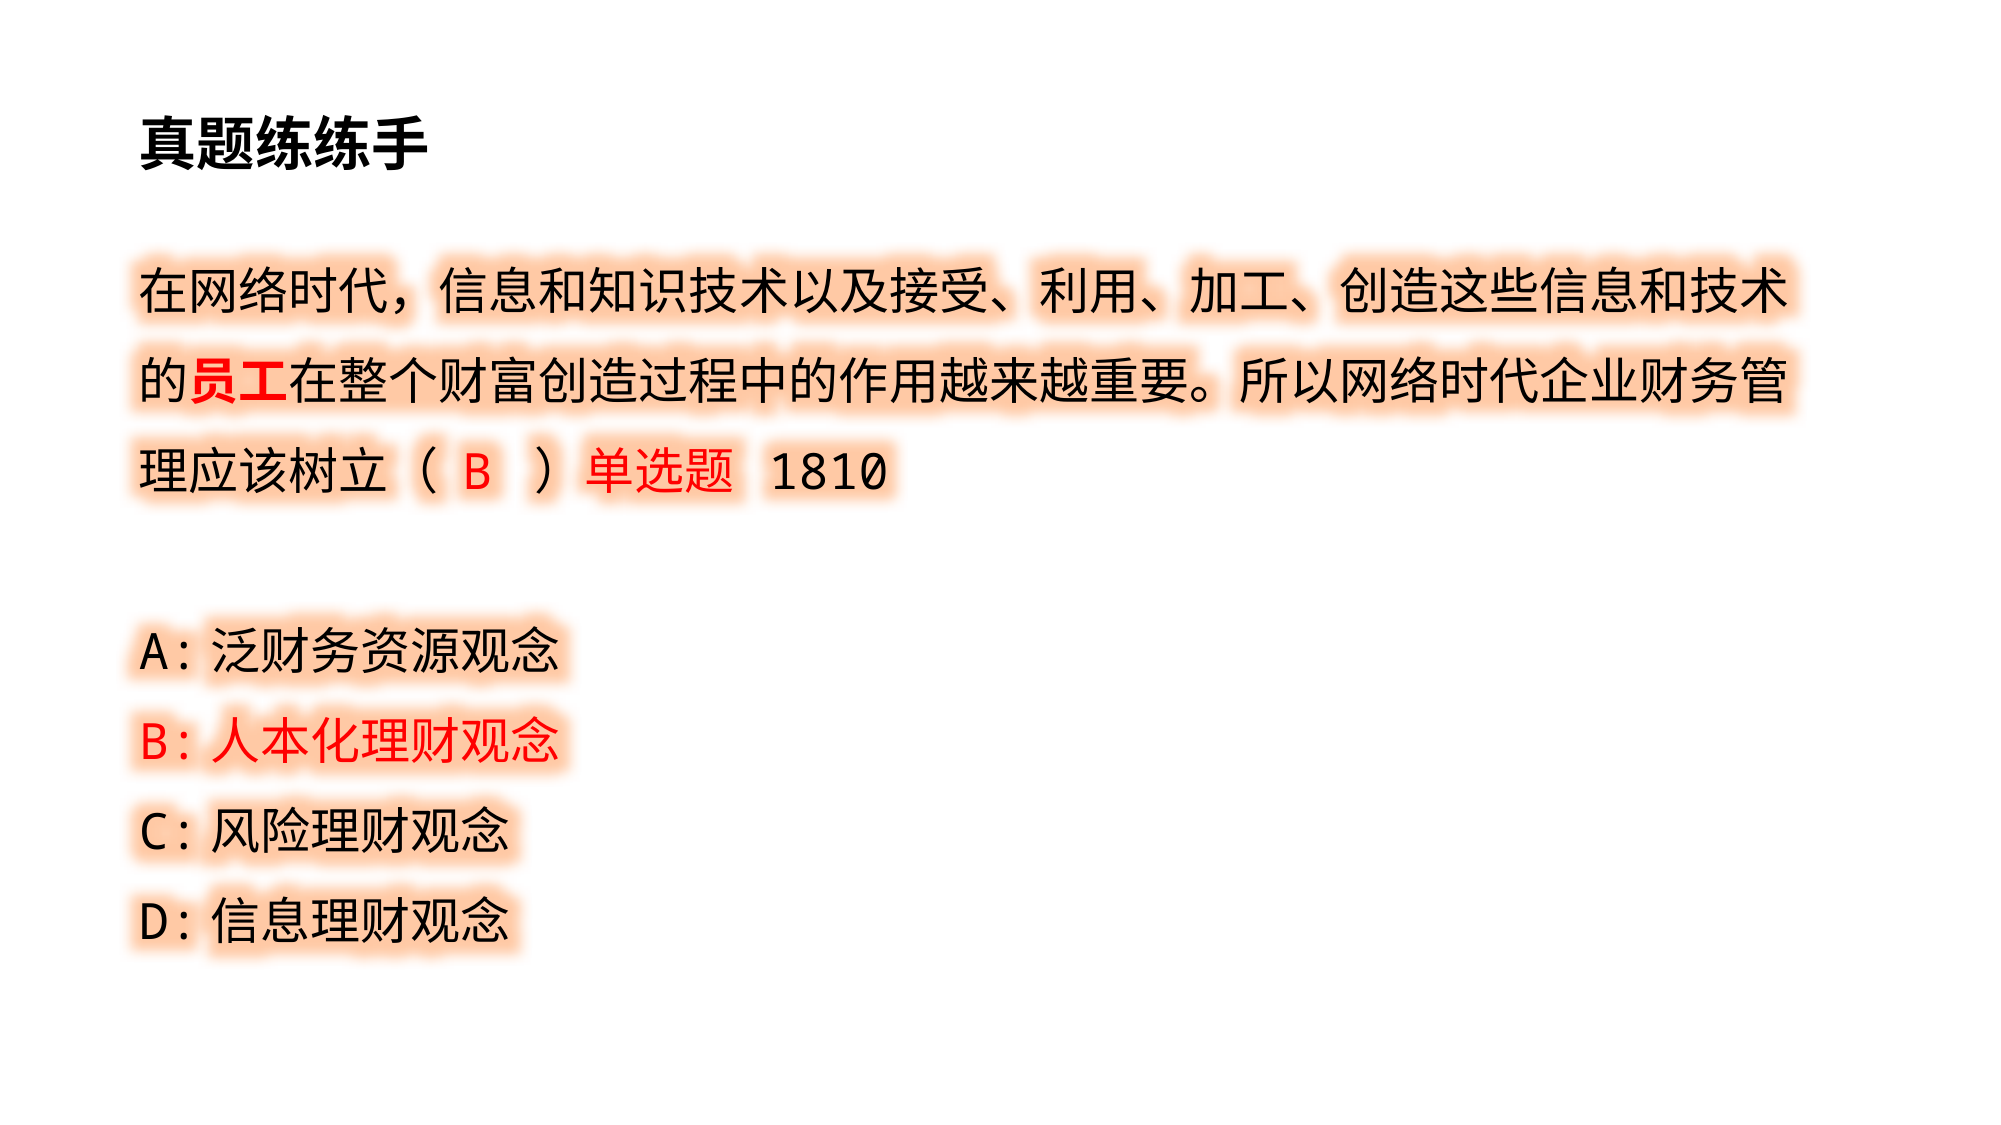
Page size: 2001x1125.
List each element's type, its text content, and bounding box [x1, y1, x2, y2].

text_box 真题练练手 [120, 97, 1568, 187]
text_box 在网络时代，信息和知识技术以及接受、利用、加工、创造这些信息和技术的员工在整个财富创造过程中的作用越来越重要。所以网络时代企业财务管理应该树立（ B ）单选题 1810 A:泛财务资源观念 B:人本化理财观念 C:风险理财观念 D:信息理财观念 [120, 219, 1839, 1047]
text_box 新员工通过企业招聘测试并到企业报到后，需要经过一段时间培训，这叫（ C ）。单选题 1010 A:教育培训 B:工作培训 C:岗前培训 D:技能培训 [117, 216, 1843, 1051]
